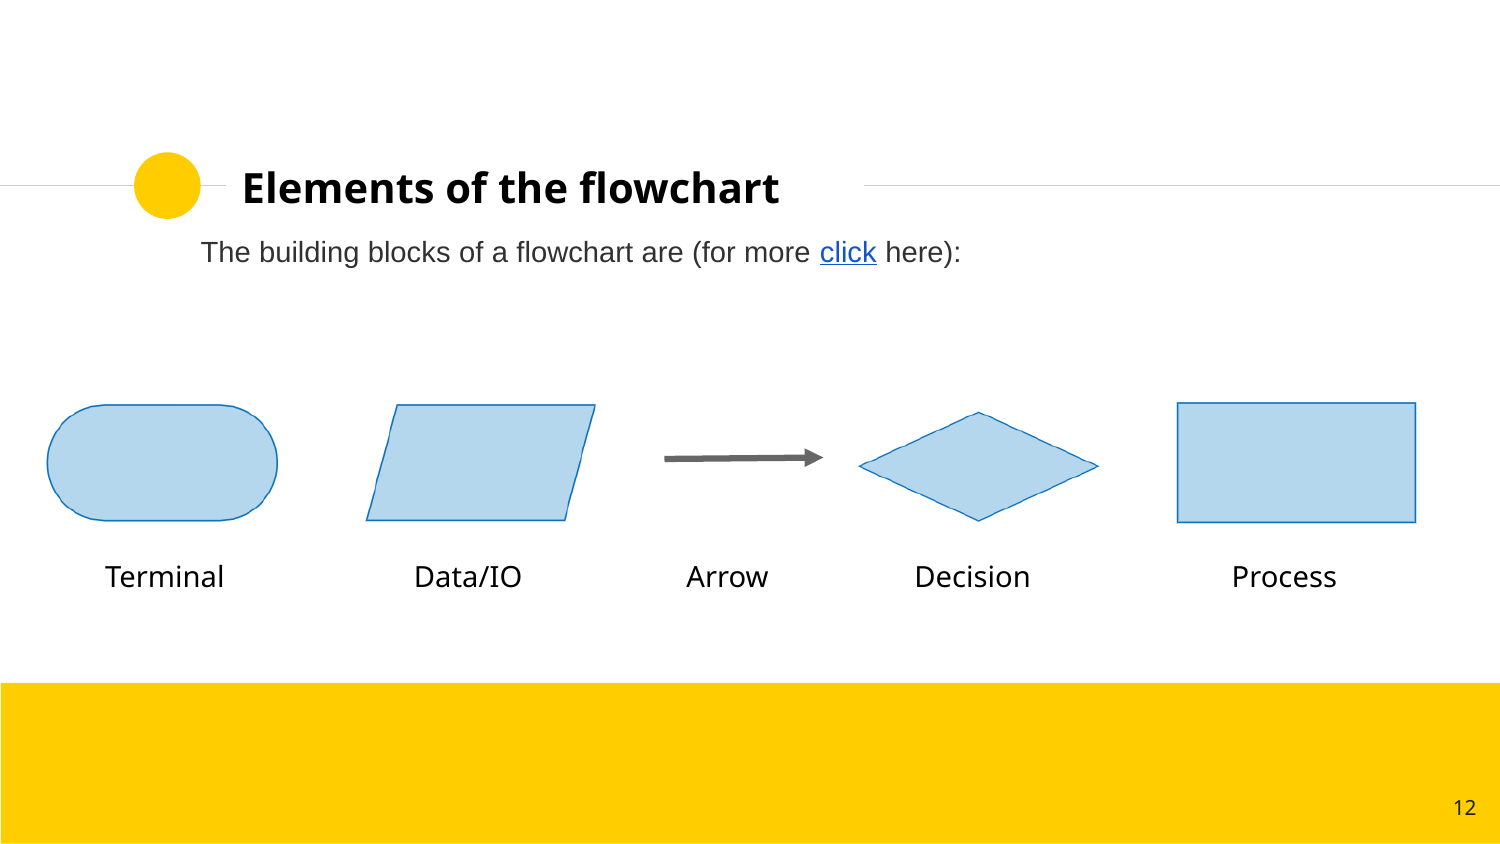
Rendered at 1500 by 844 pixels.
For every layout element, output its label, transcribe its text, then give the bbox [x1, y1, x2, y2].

text_box [0, 682, 1500, 844]
text_box Terminal [90, 549, 250, 609]
title Elements of the flowchart [226, 151, 863, 204]
text_box Arrow [671, 543, 831, 609]
list The building blocks of a flowchart are (for more click here): [185, 204, 1303, 318]
picture [848, 384, 1110, 540]
slide_number ‹#› [1401, 779, 1492, 844]
picture [1160, 381, 1432, 543]
picture [347, 384, 610, 540]
text_box Data/IO [399, 549, 558, 609]
text_box Process [1216, 551, 1376, 609]
picture [31, 384, 293, 540]
text_box Decision [899, 549, 1059, 609]
